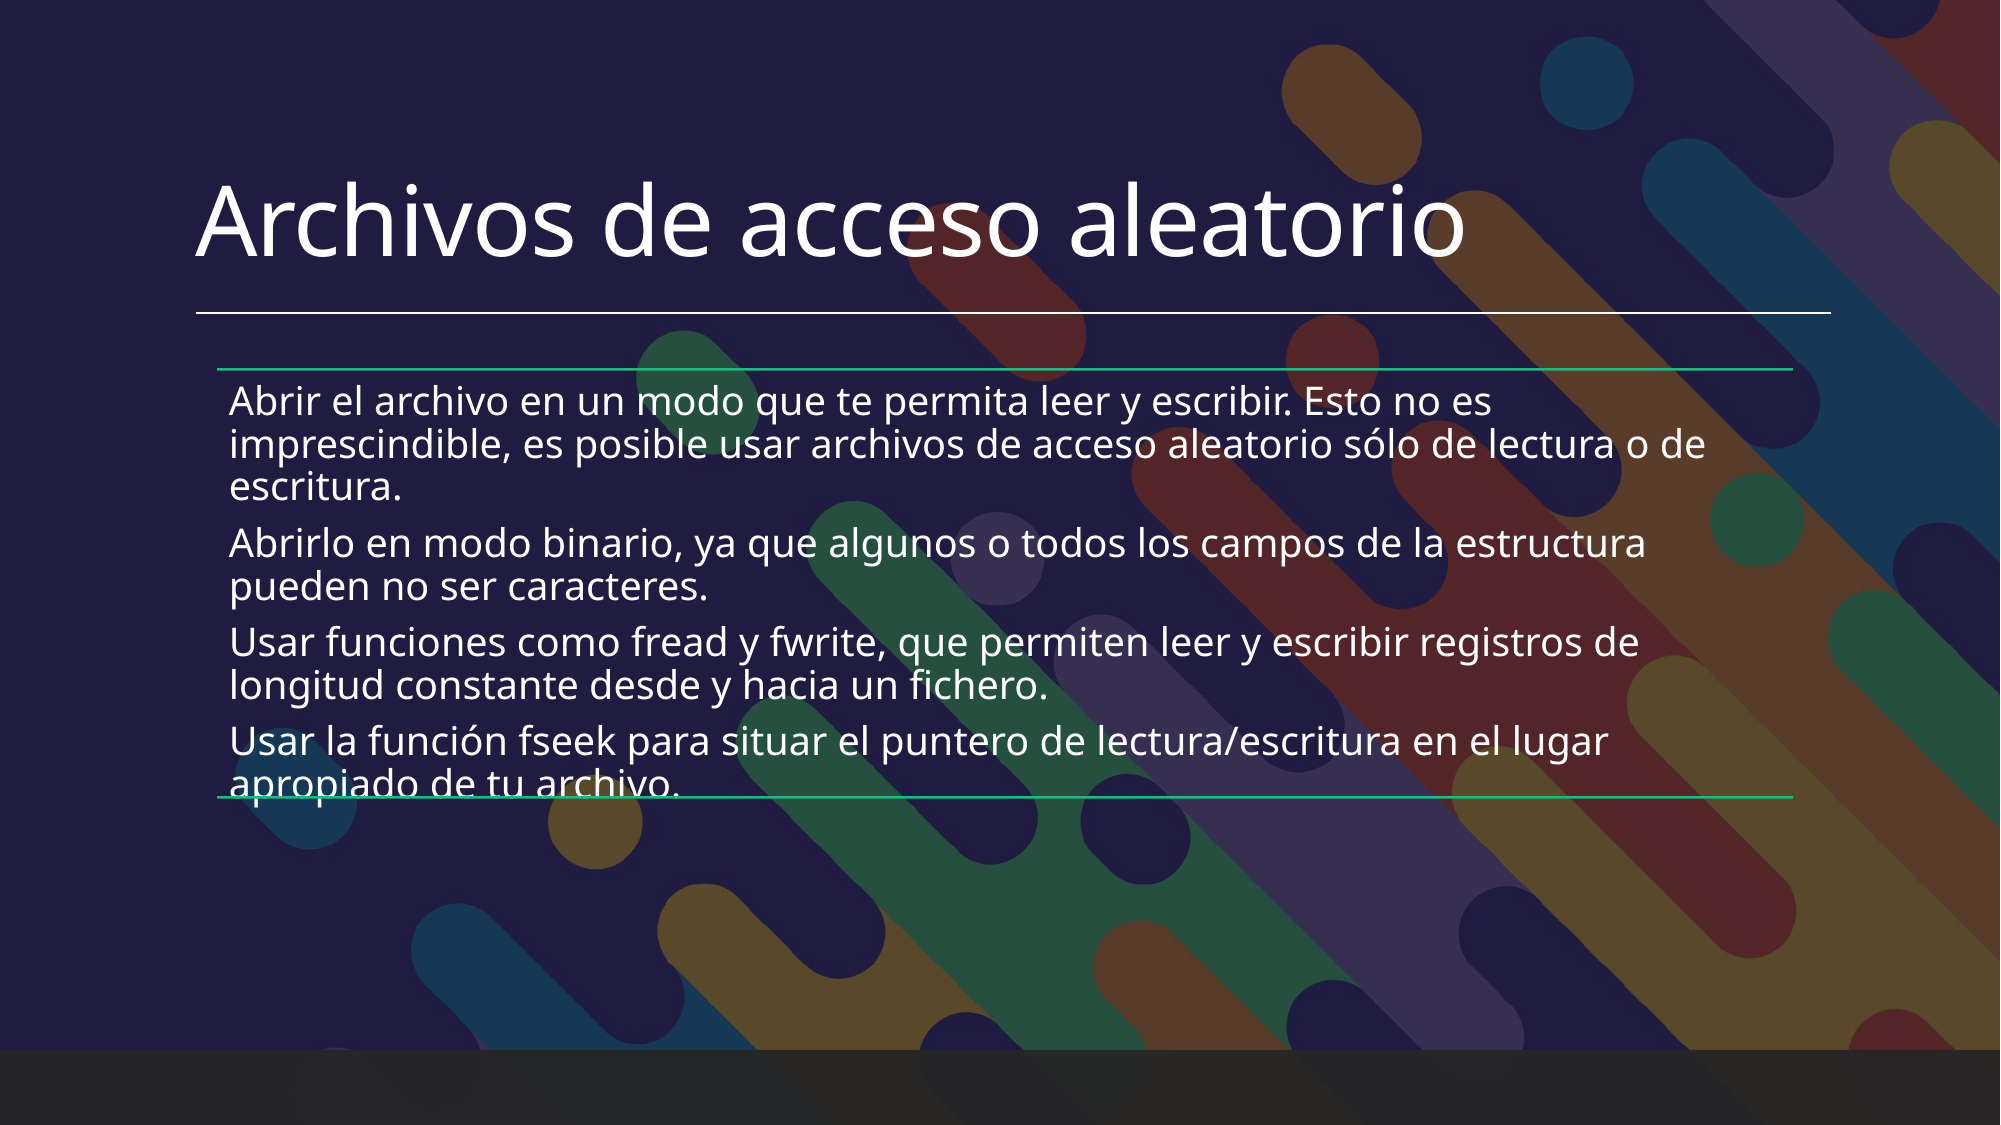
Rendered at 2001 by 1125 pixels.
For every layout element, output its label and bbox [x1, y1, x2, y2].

picture [0, 0, 2000, 1125]
text_box [216, 368, 1794, 995]
